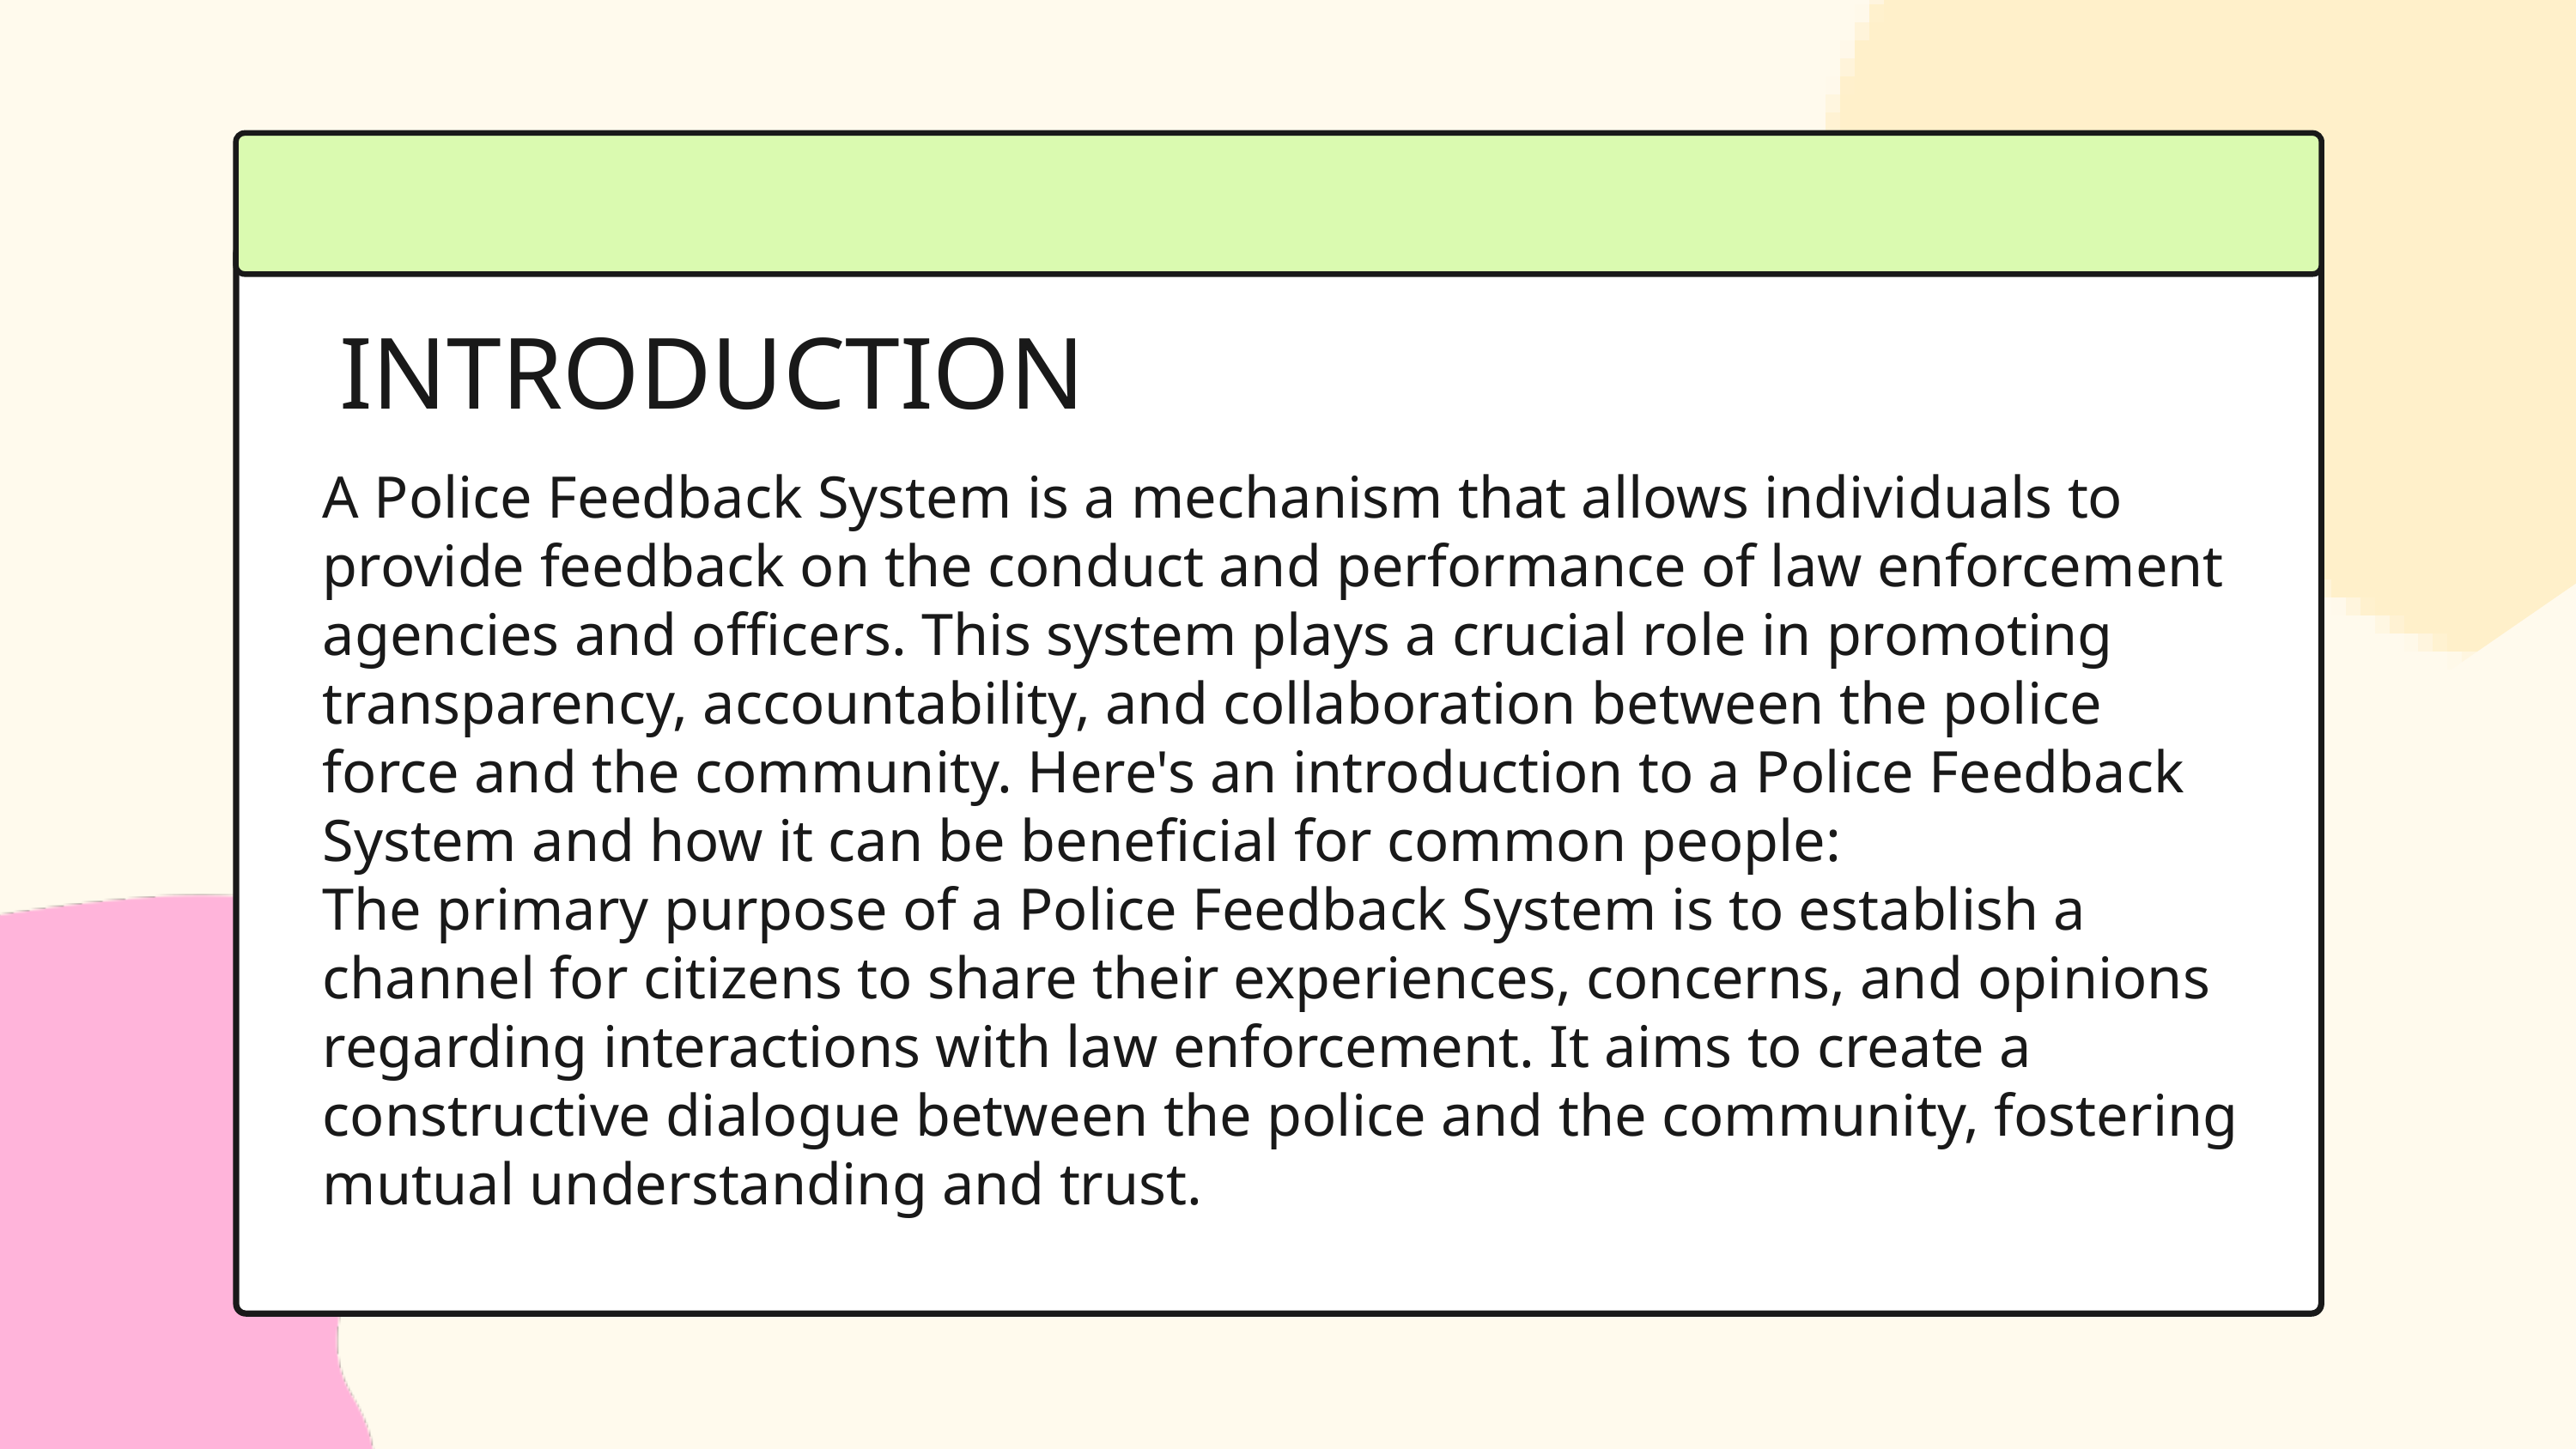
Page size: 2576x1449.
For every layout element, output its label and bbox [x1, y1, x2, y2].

text_box [0, 888, 597, 1449]
text_box [1725, 0, 2576, 754]
text_box [233, 130, 2325, 277]
text_box [233, 285, 2325, 1317]
